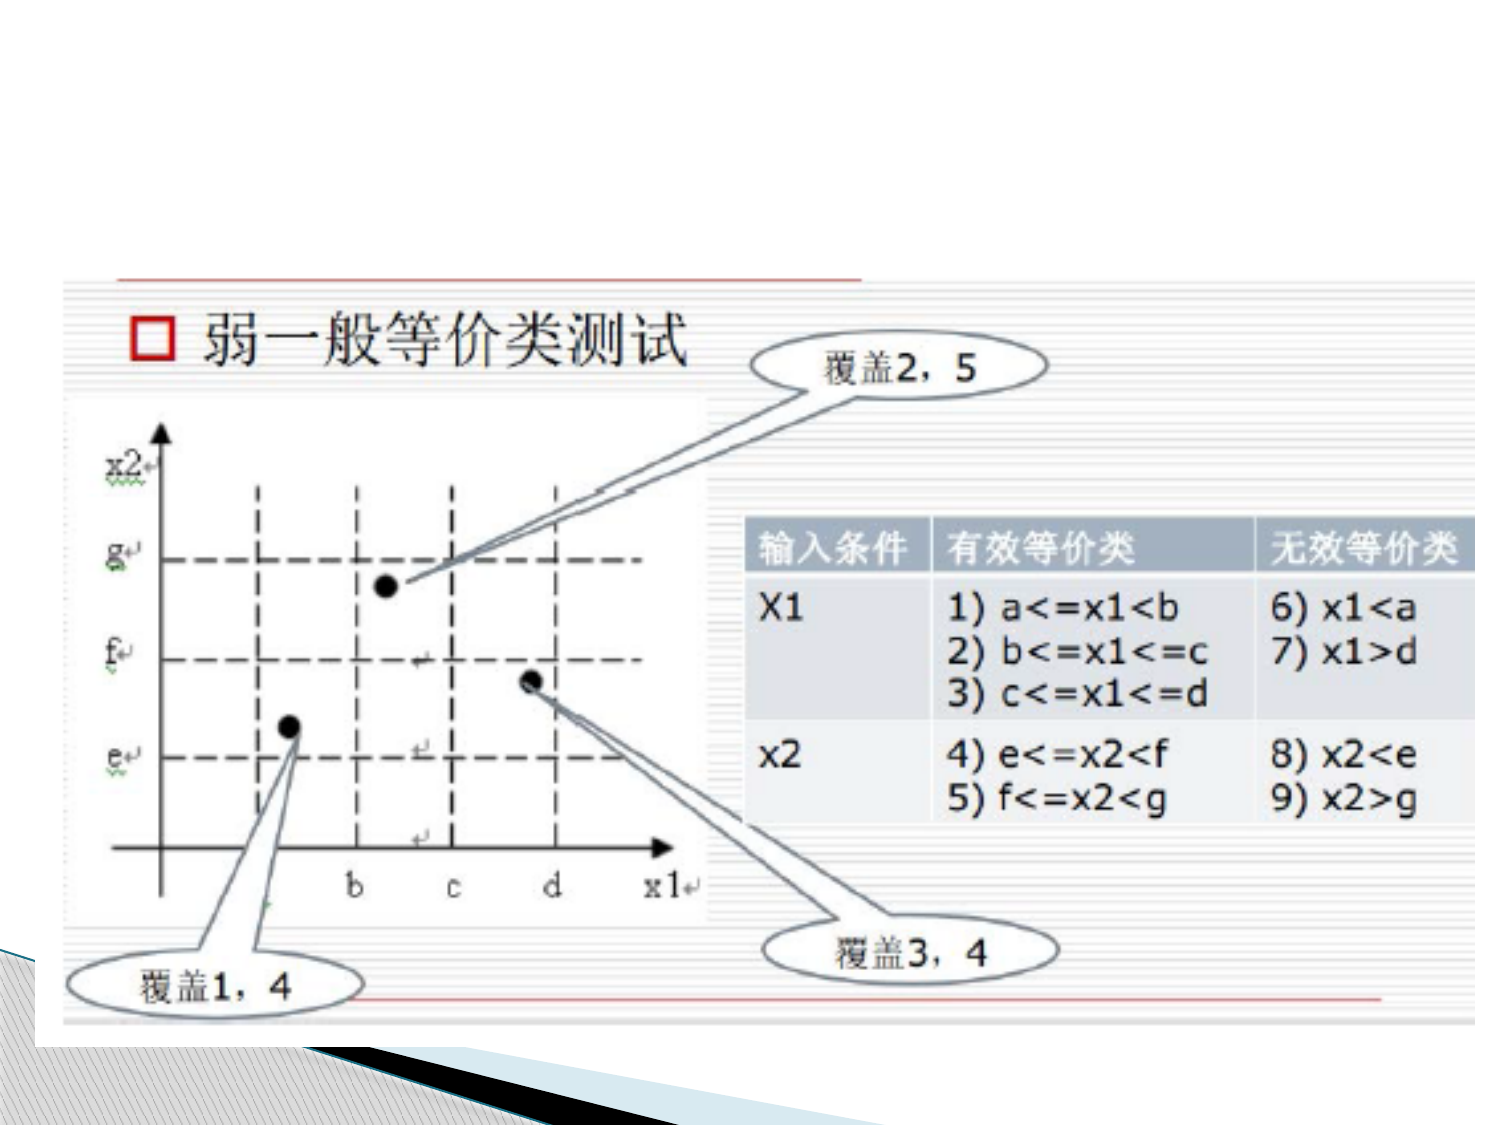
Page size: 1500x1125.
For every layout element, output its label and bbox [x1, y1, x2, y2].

picture [34, 269, 1476, 1047]
